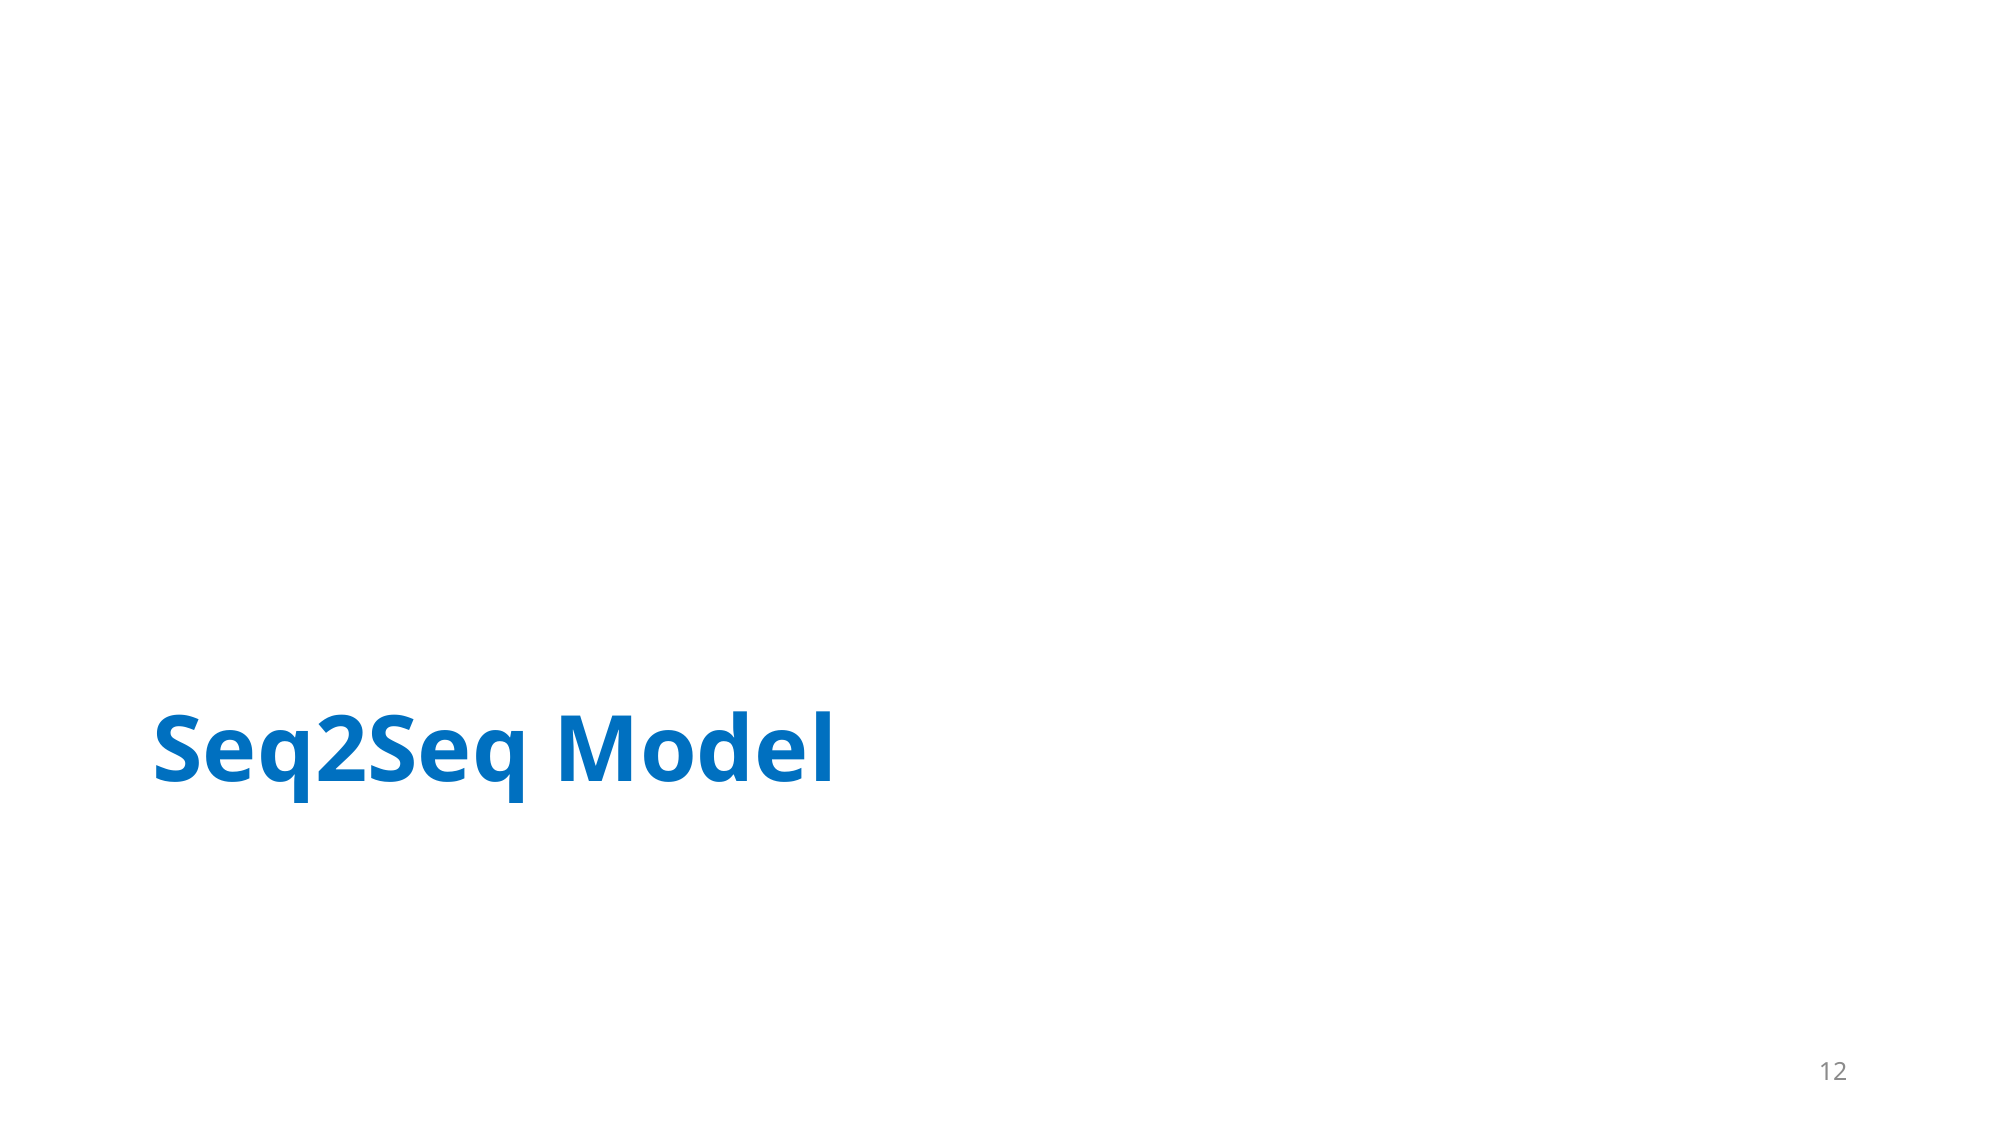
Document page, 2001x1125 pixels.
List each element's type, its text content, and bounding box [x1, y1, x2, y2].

slide_number 12 [1412, 1042, 1863, 1103]
title Seq2Seq Model [137, 642, 1863, 861]
